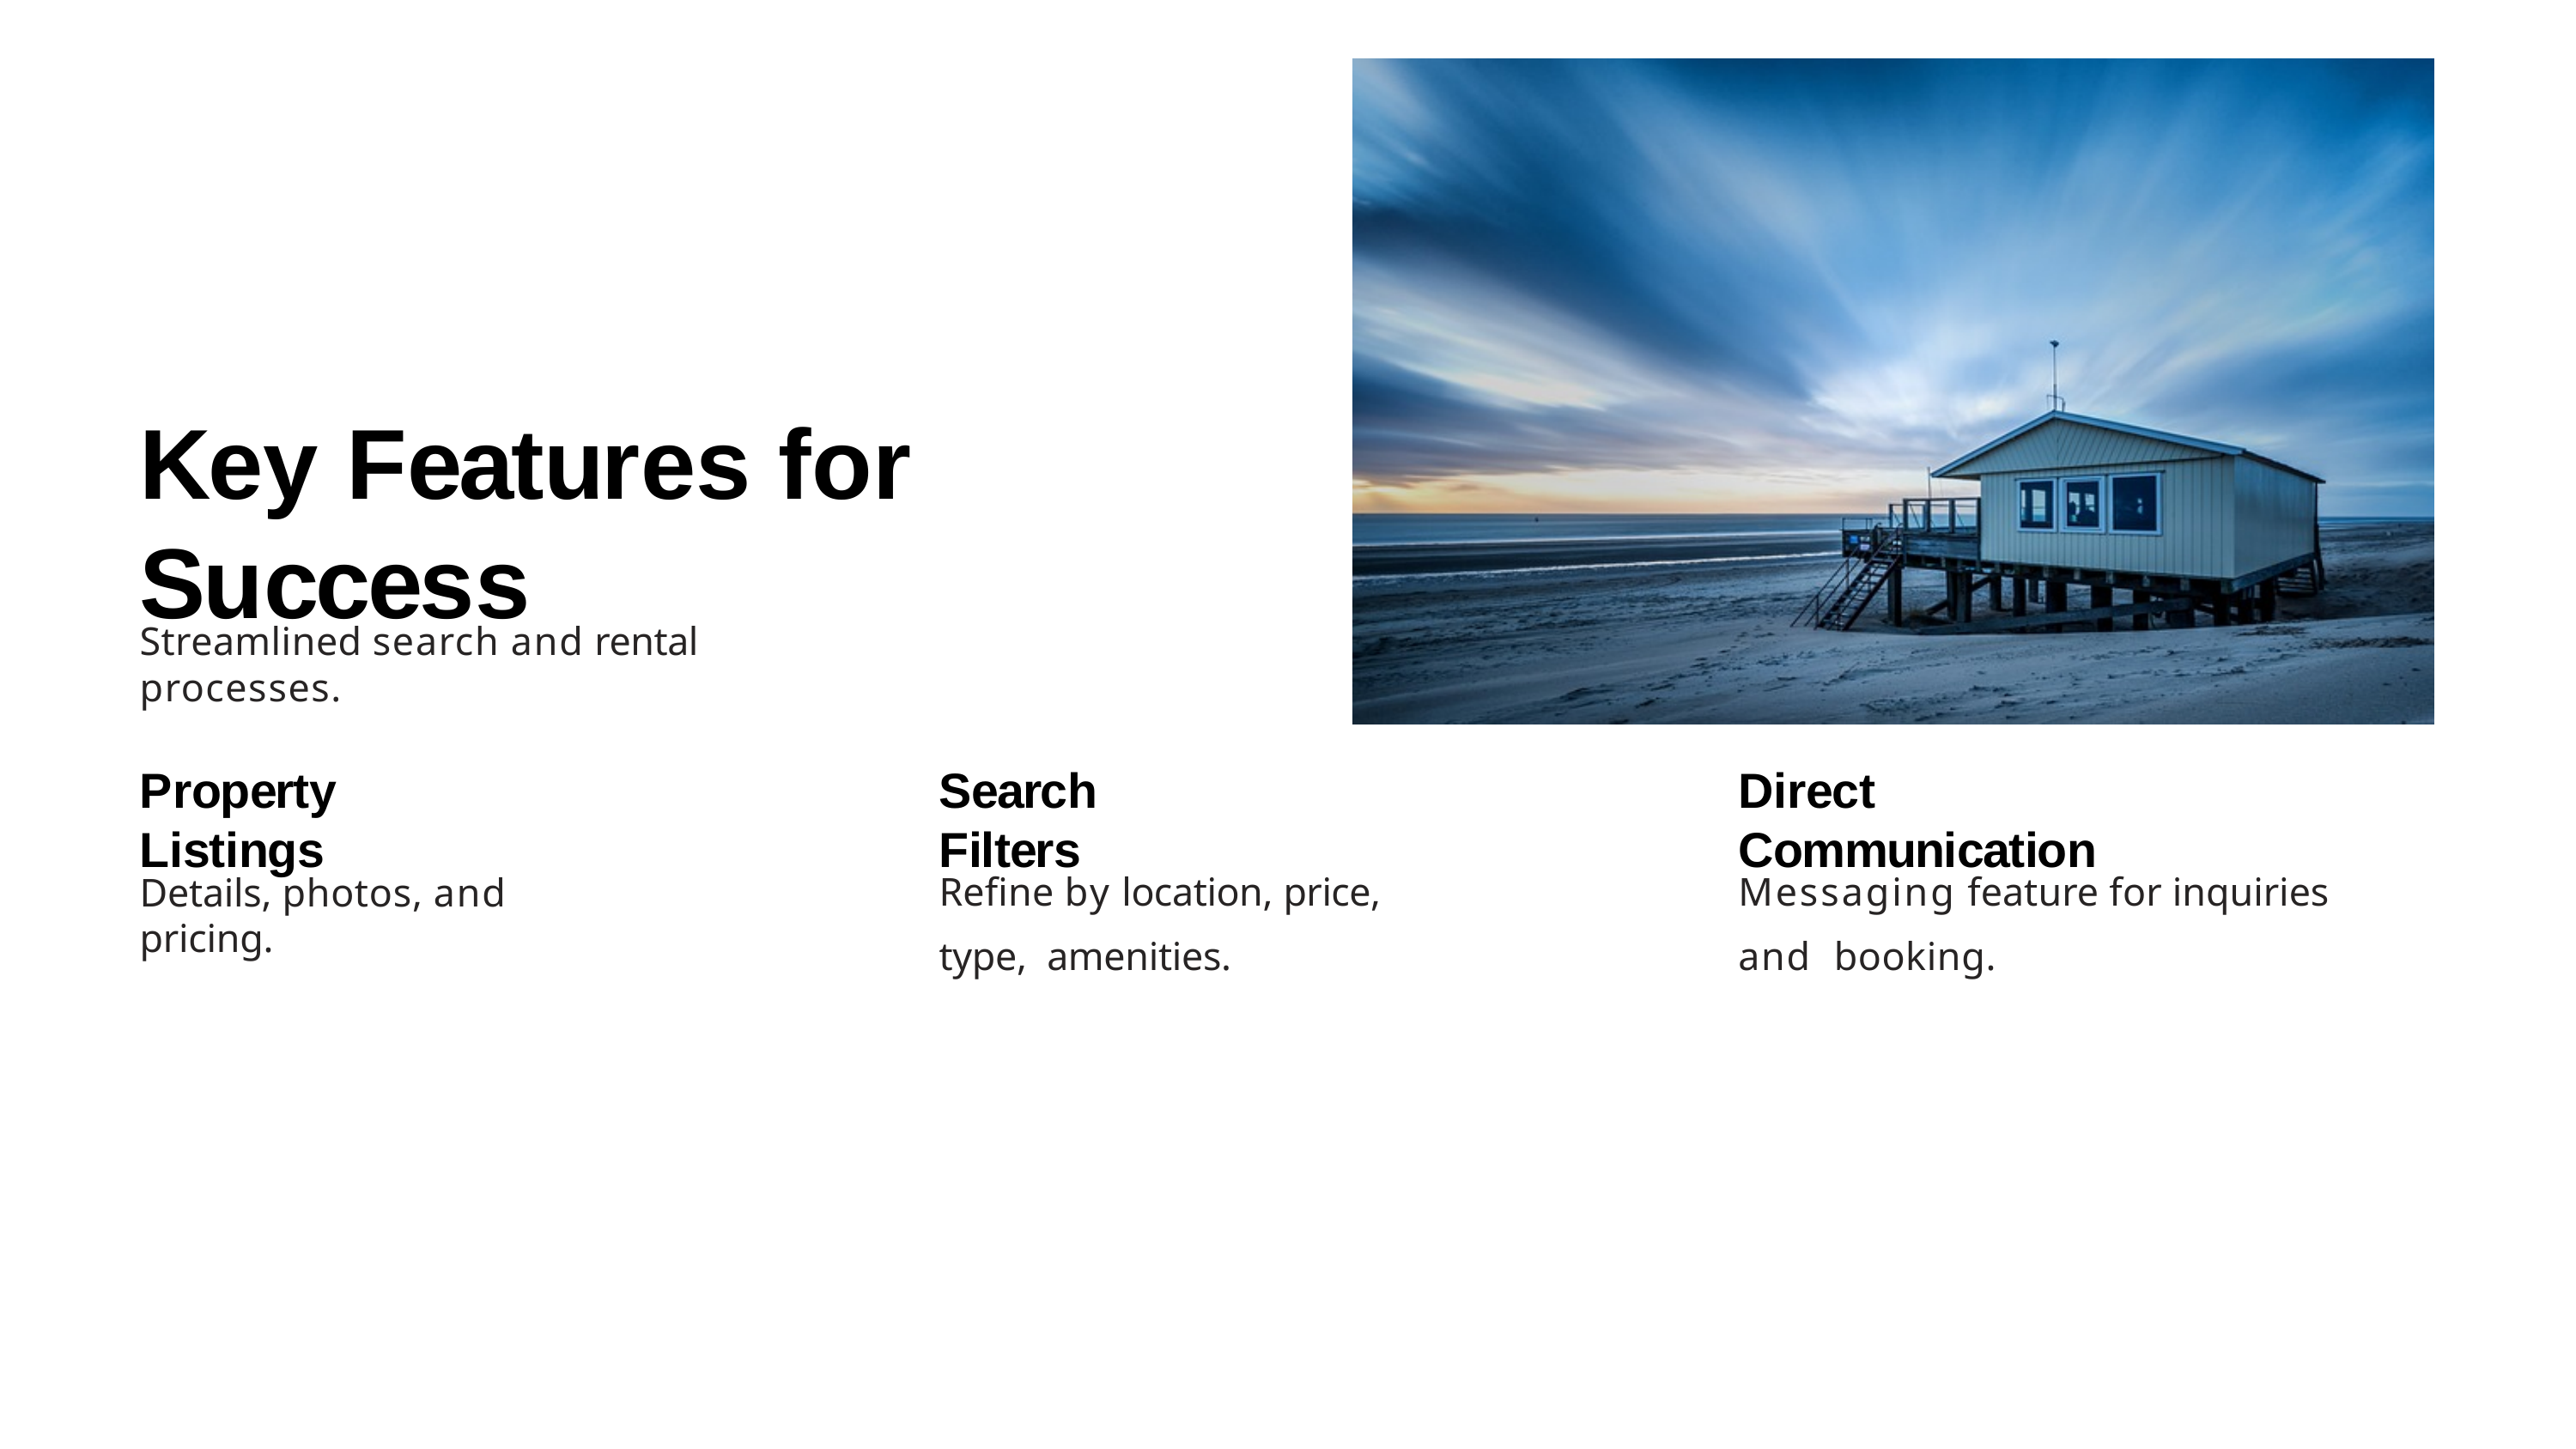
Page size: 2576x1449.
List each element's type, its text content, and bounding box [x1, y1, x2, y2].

picture [1352, 58, 2435, 724]
text_box Refine by location, price, type, amenities. [937, 848, 1478, 979]
text_box Direct Communication [1736, 757, 2238, 848]
title Key Features for Success [137, 397, 1289, 642]
text_box Property Listings [137, 757, 522, 865]
text_box Details, photos, and pricing. [137, 865, 635, 961]
text_box Messaging feature for inquiries and booking. [1736, 848, 2371, 979]
text_box Search Filters [937, 757, 1247, 848]
text_box Streamlined search and rental processes. [137, 615, 878, 710]
